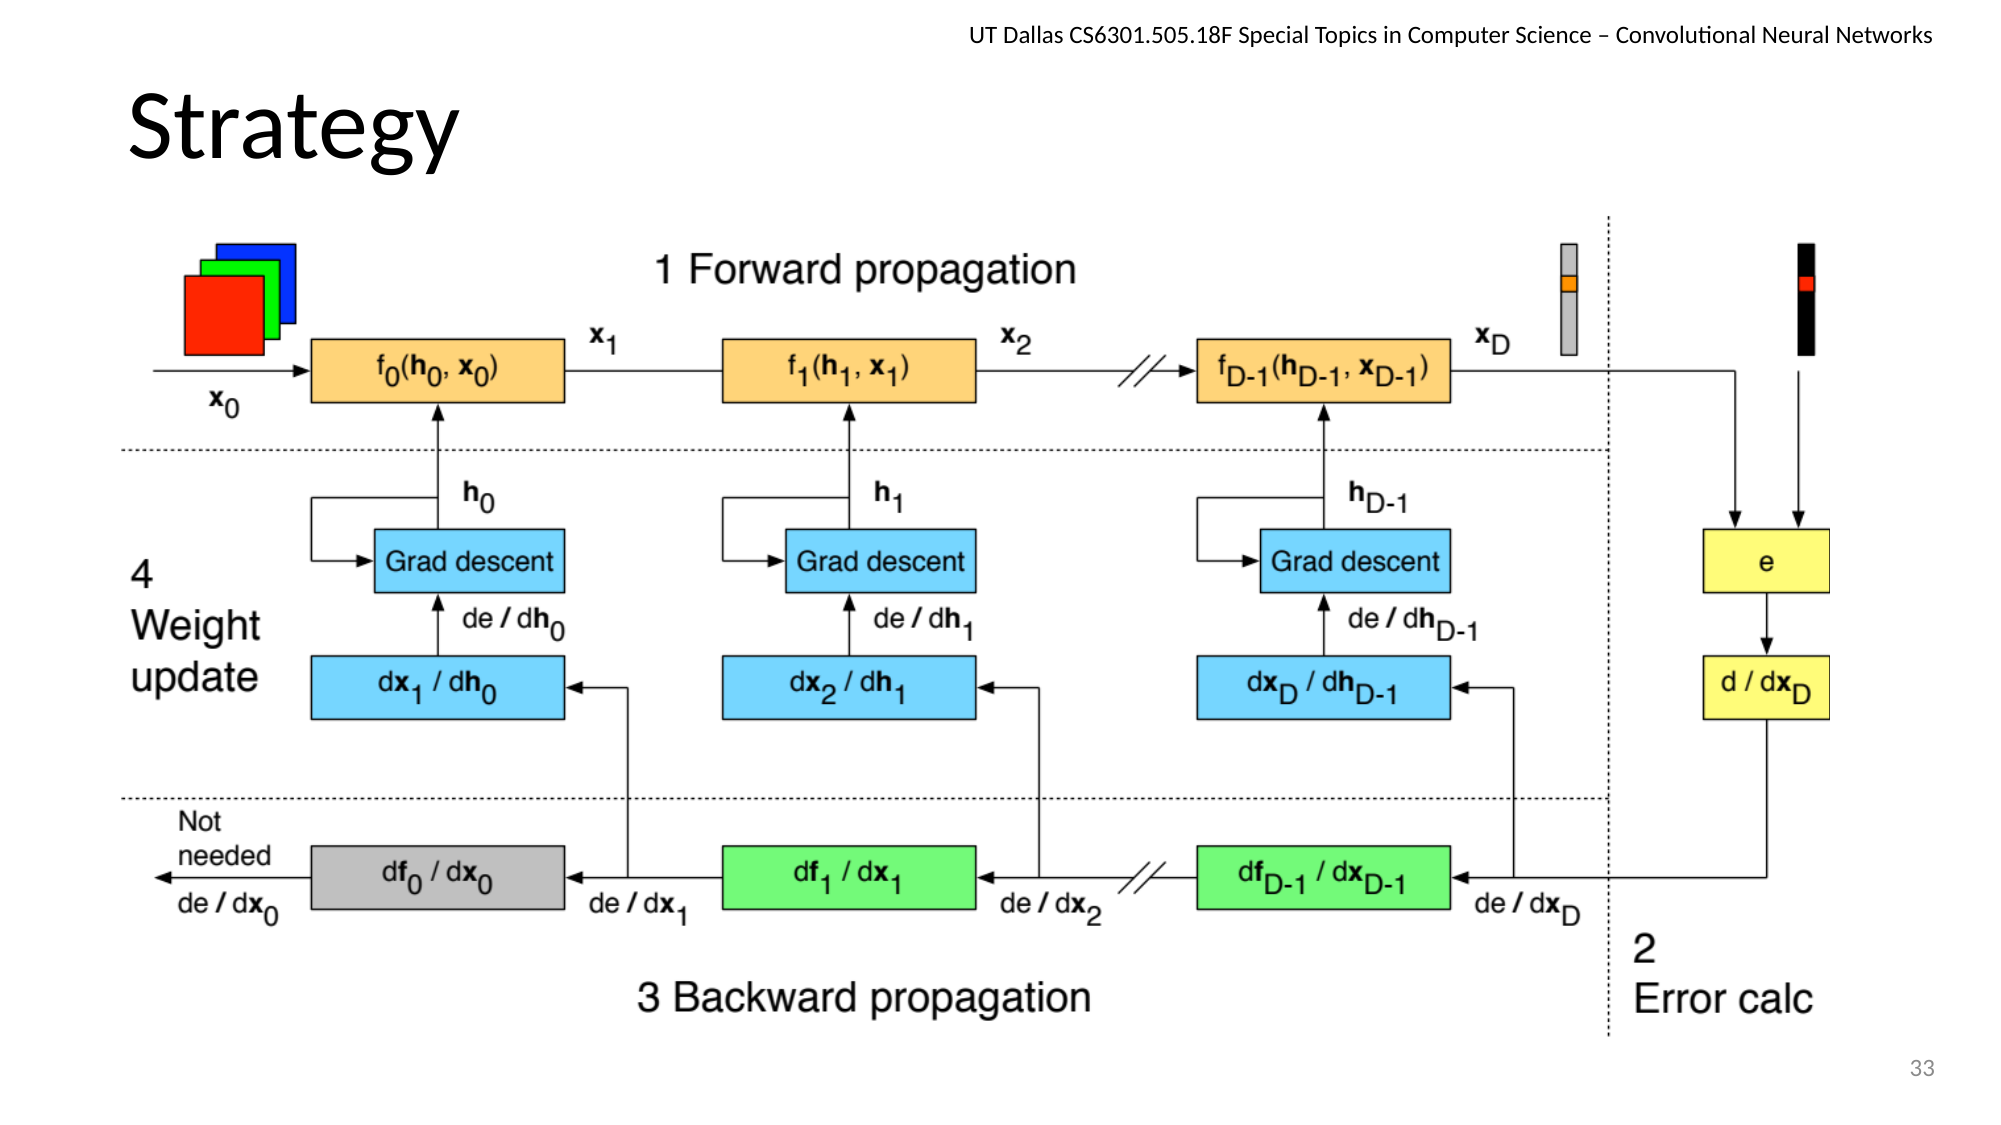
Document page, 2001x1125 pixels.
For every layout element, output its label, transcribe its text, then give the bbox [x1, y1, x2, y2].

picture [120, 210, 1830, 1036]
text_box UT Dallas CS6301.505.18F Special Topics in Computer Science – Convolutional Neural Networks [899, 11, 1950, 56]
title Strategy [112, 63, 1838, 189]
slide_number 33 [1500, 1036, 1950, 1096]
